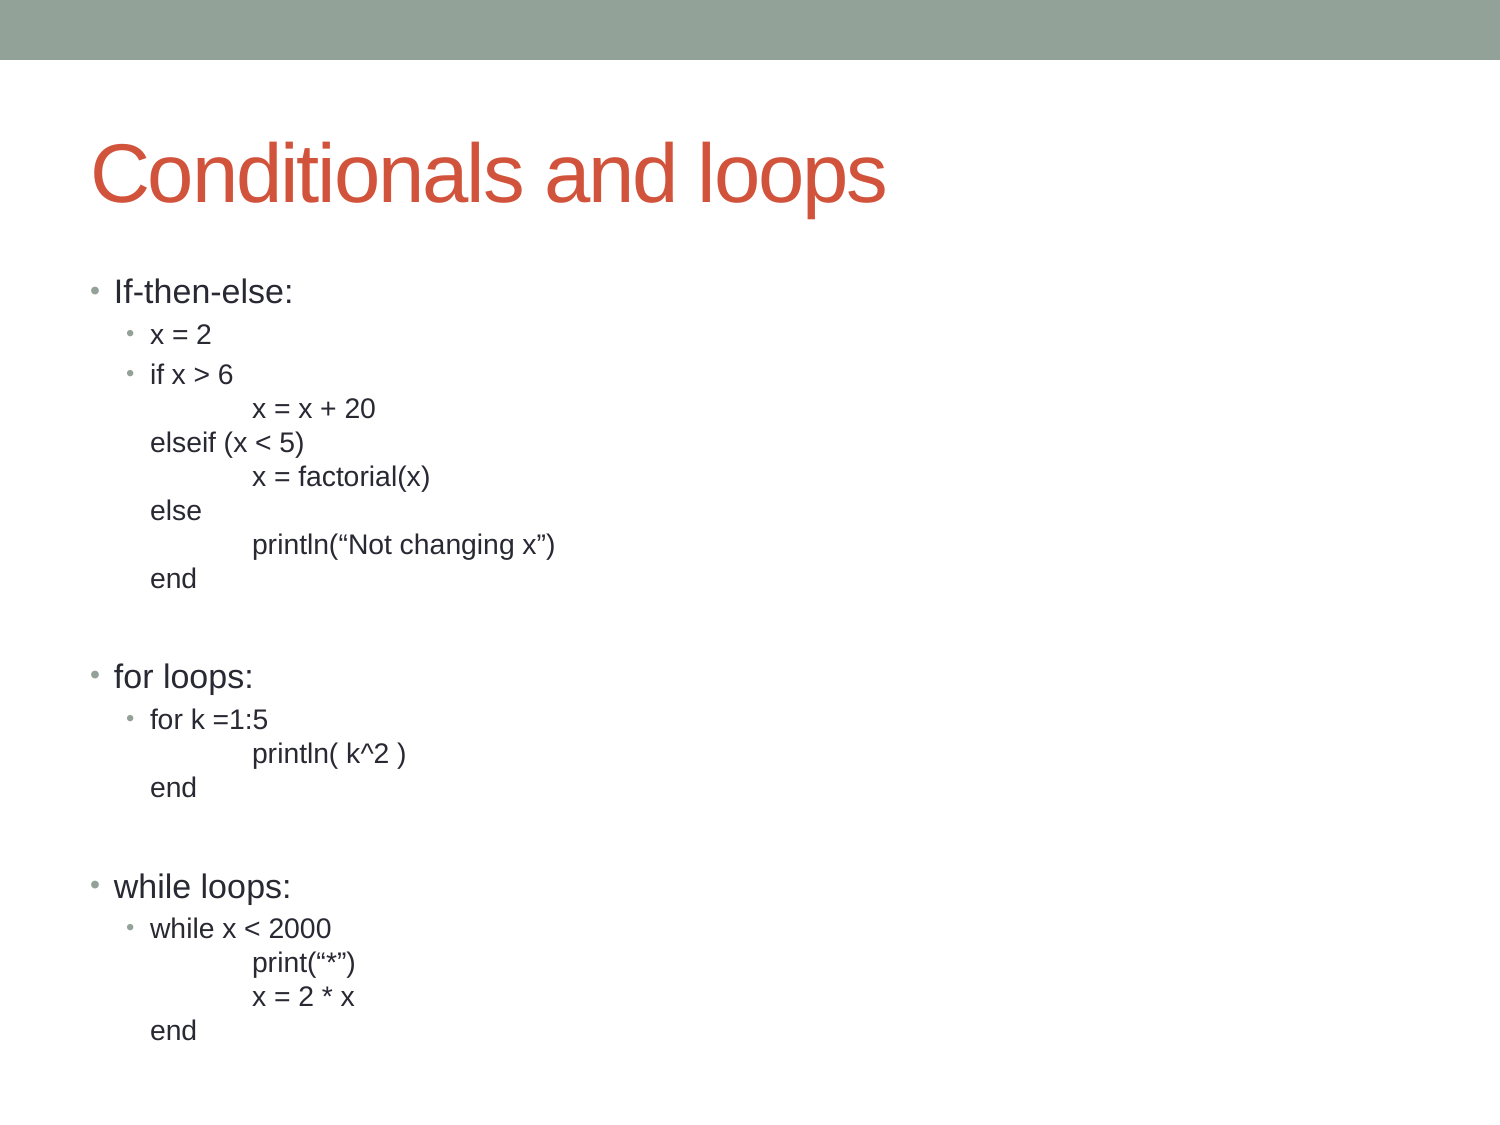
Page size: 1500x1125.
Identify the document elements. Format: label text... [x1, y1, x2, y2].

title Conditionals and loops [75, 87, 1425, 250]
list If-then-else: x = 2 if x > 6 x = x + 20 elseif (x < 5) x = factorial(x) else println(“Not changing x”) end for loops: for k =1:5 println( k^2 ) end while loops: while x < 2000 print(“*”) x = 2 * x end [75, 262, 1425, 1063]
